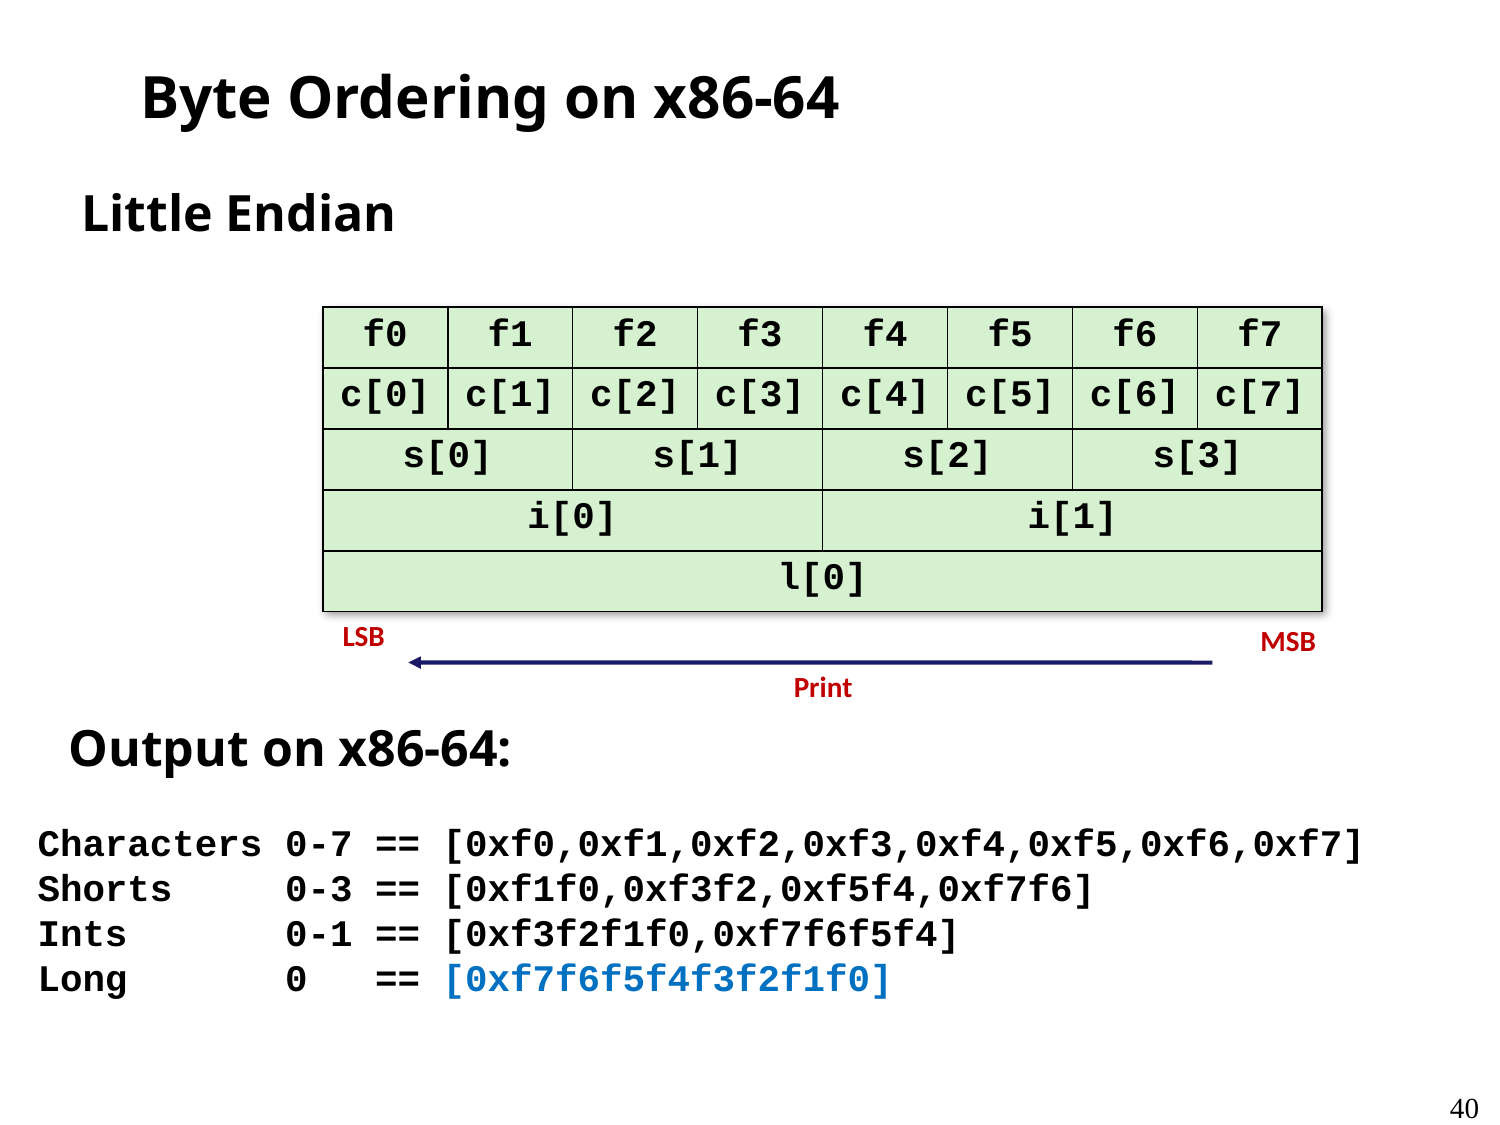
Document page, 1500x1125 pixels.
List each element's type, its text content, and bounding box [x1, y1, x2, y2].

text_box MSB [1253, 616, 1323, 664]
table_cell c[5] [948, 369, 1072, 428]
table_header f3 [698, 308, 822, 367]
text_box [408, 656, 787, 669]
text_box Output on x86-64: [62, 710, 665, 784]
table_cell c[3] [698, 369, 822, 428]
table_cell s[3] [1073, 430, 1321, 489]
slide_number 40 [1413, 1081, 1495, 1120]
text_box Print [787, 662, 859, 710]
table_cell i[0] [324, 491, 822, 550]
table_cell l[0] [324, 552, 1321, 611]
title Byte Ordering on x86-64 [125, 0, 1188, 192]
table_cell c[0] [324, 369, 447, 428]
table_cell s[0] [324, 430, 572, 489]
table_header f7 [1198, 308, 1321, 367]
table_cell c[6] [1073, 369, 1197, 428]
table_header f5 [948, 308, 1072, 367]
table_cell i[1] [823, 491, 1321, 550]
text_box LSB [336, 611, 392, 659]
table_cell c[2] [573, 369, 697, 428]
table_header f0 [324, 308, 447, 367]
table_cell c[1] [449, 369, 572, 428]
text_box Little Endian [75, 174, 505, 248]
table_cell c[4] [823, 369, 947, 428]
text_box Characters 0-7 == [0xf0,0xf1,0xf2,0xf3,0xf4,0xf5,0xf6,0xf7] Shorts 0-3 == [0xf1f0,0xf3f2,0xf5f4,0xf7f6] Ints 0-1 == [0xf3f2f1f0,0xf7f6f5f4] Long 0 == [0xf7f6f5f4f3f2f1f0] [31, 812, 1469, 1015]
table_cell s[1] [573, 430, 822, 489]
table_header f1 [449, 308, 572, 367]
table_header f6 [1073, 308, 1197, 367]
table_header f2 [573, 308, 697, 367]
table_cell s[2] [823, 430, 1072, 489]
table_header f4 [823, 308, 947, 367]
table_cell c[7] [1198, 369, 1321, 428]
